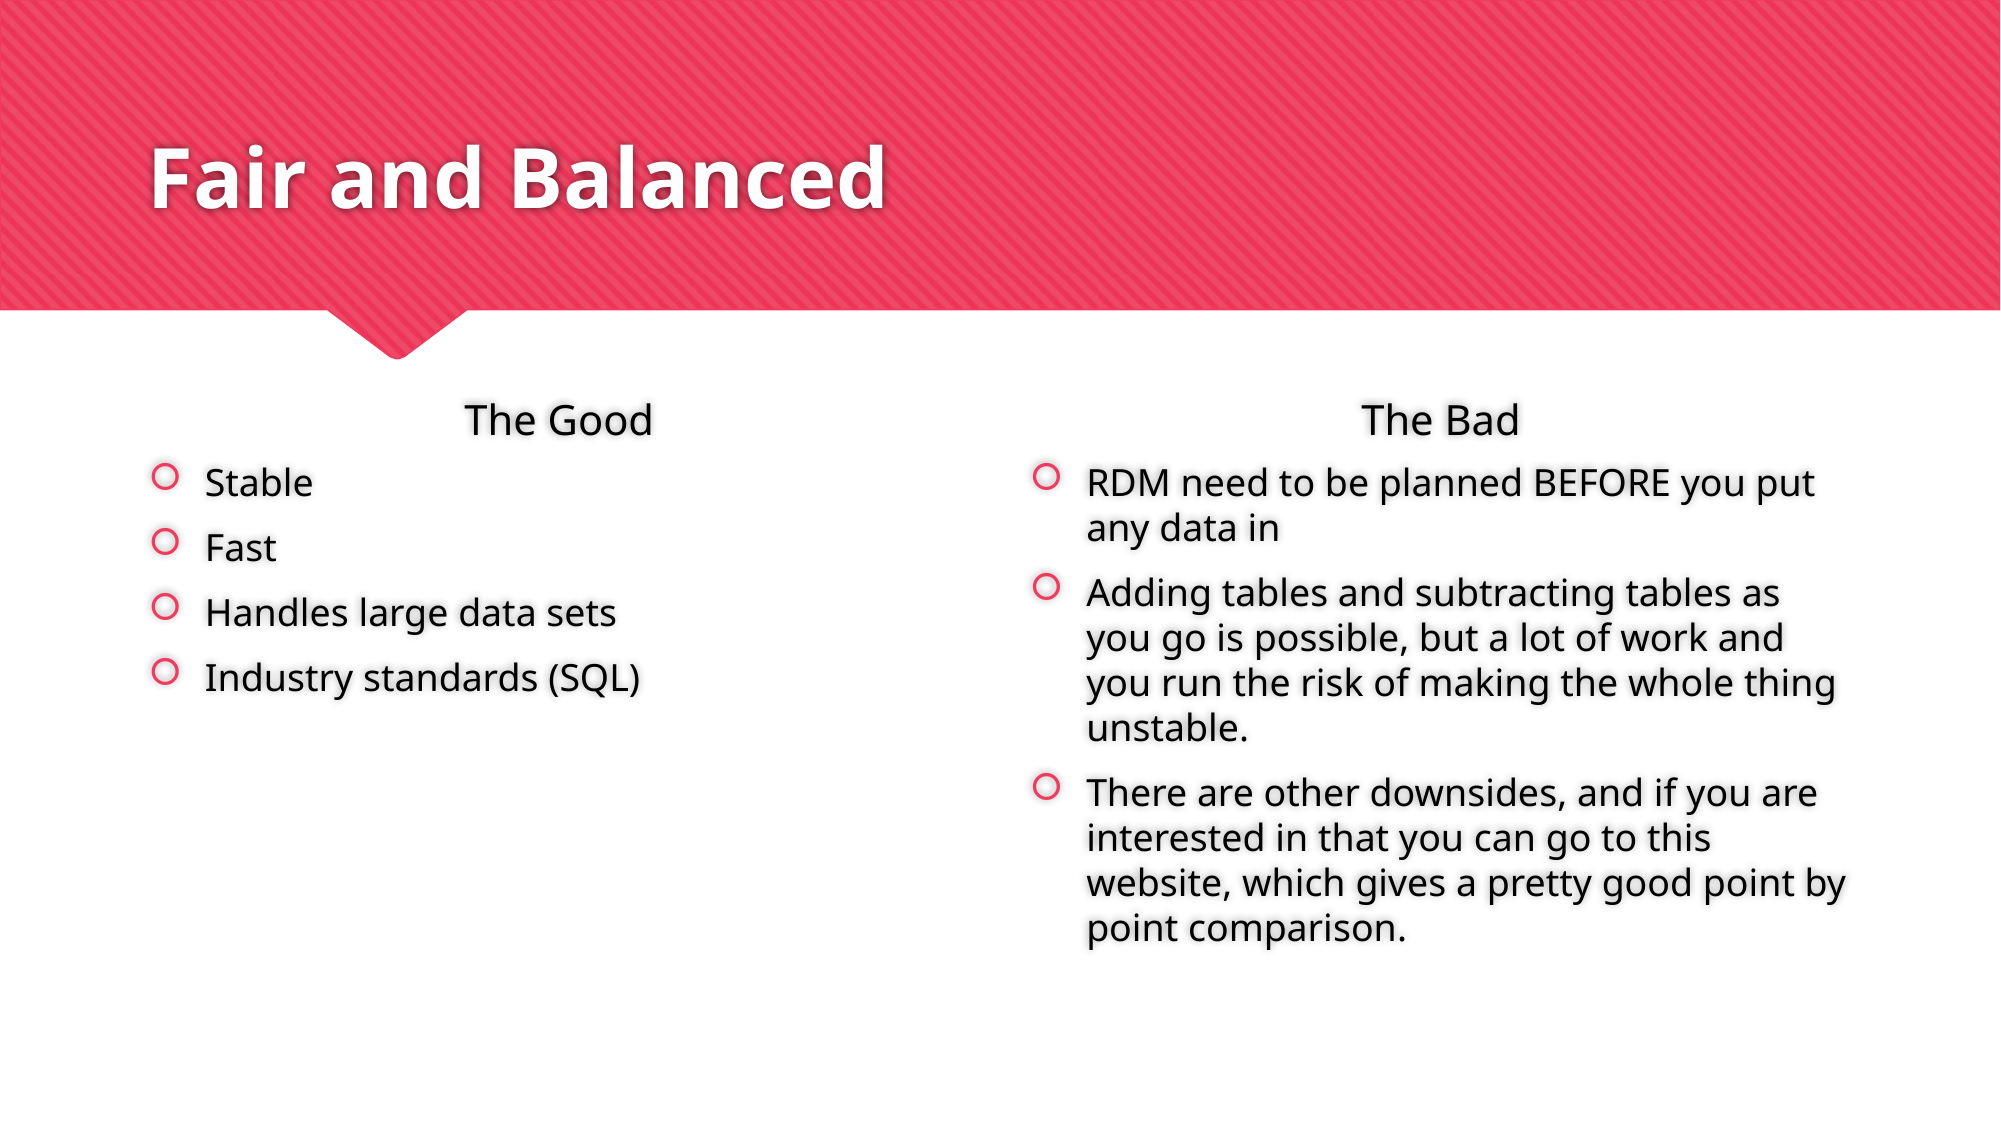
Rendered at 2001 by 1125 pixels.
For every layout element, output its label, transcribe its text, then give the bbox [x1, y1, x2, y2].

list Stable Fast Handles large data sets Industry standards (SQL) [133, 451, 985, 962]
list The Good [133, 356, 985, 445]
title Fair and Balanced [132, 73, 1868, 233]
list RDM need to be planned BEFORE you put any data in Adding tables and subtracting tables as you go is possible, but a lot of work and you run the risk of making the whole thing unstable. There are other downsides, and if you are interested in that you can go to this website, which gives a pretty good point by point comparison. [1014, 451, 1868, 962]
list The Bad [1014, 356, 1868, 445]
